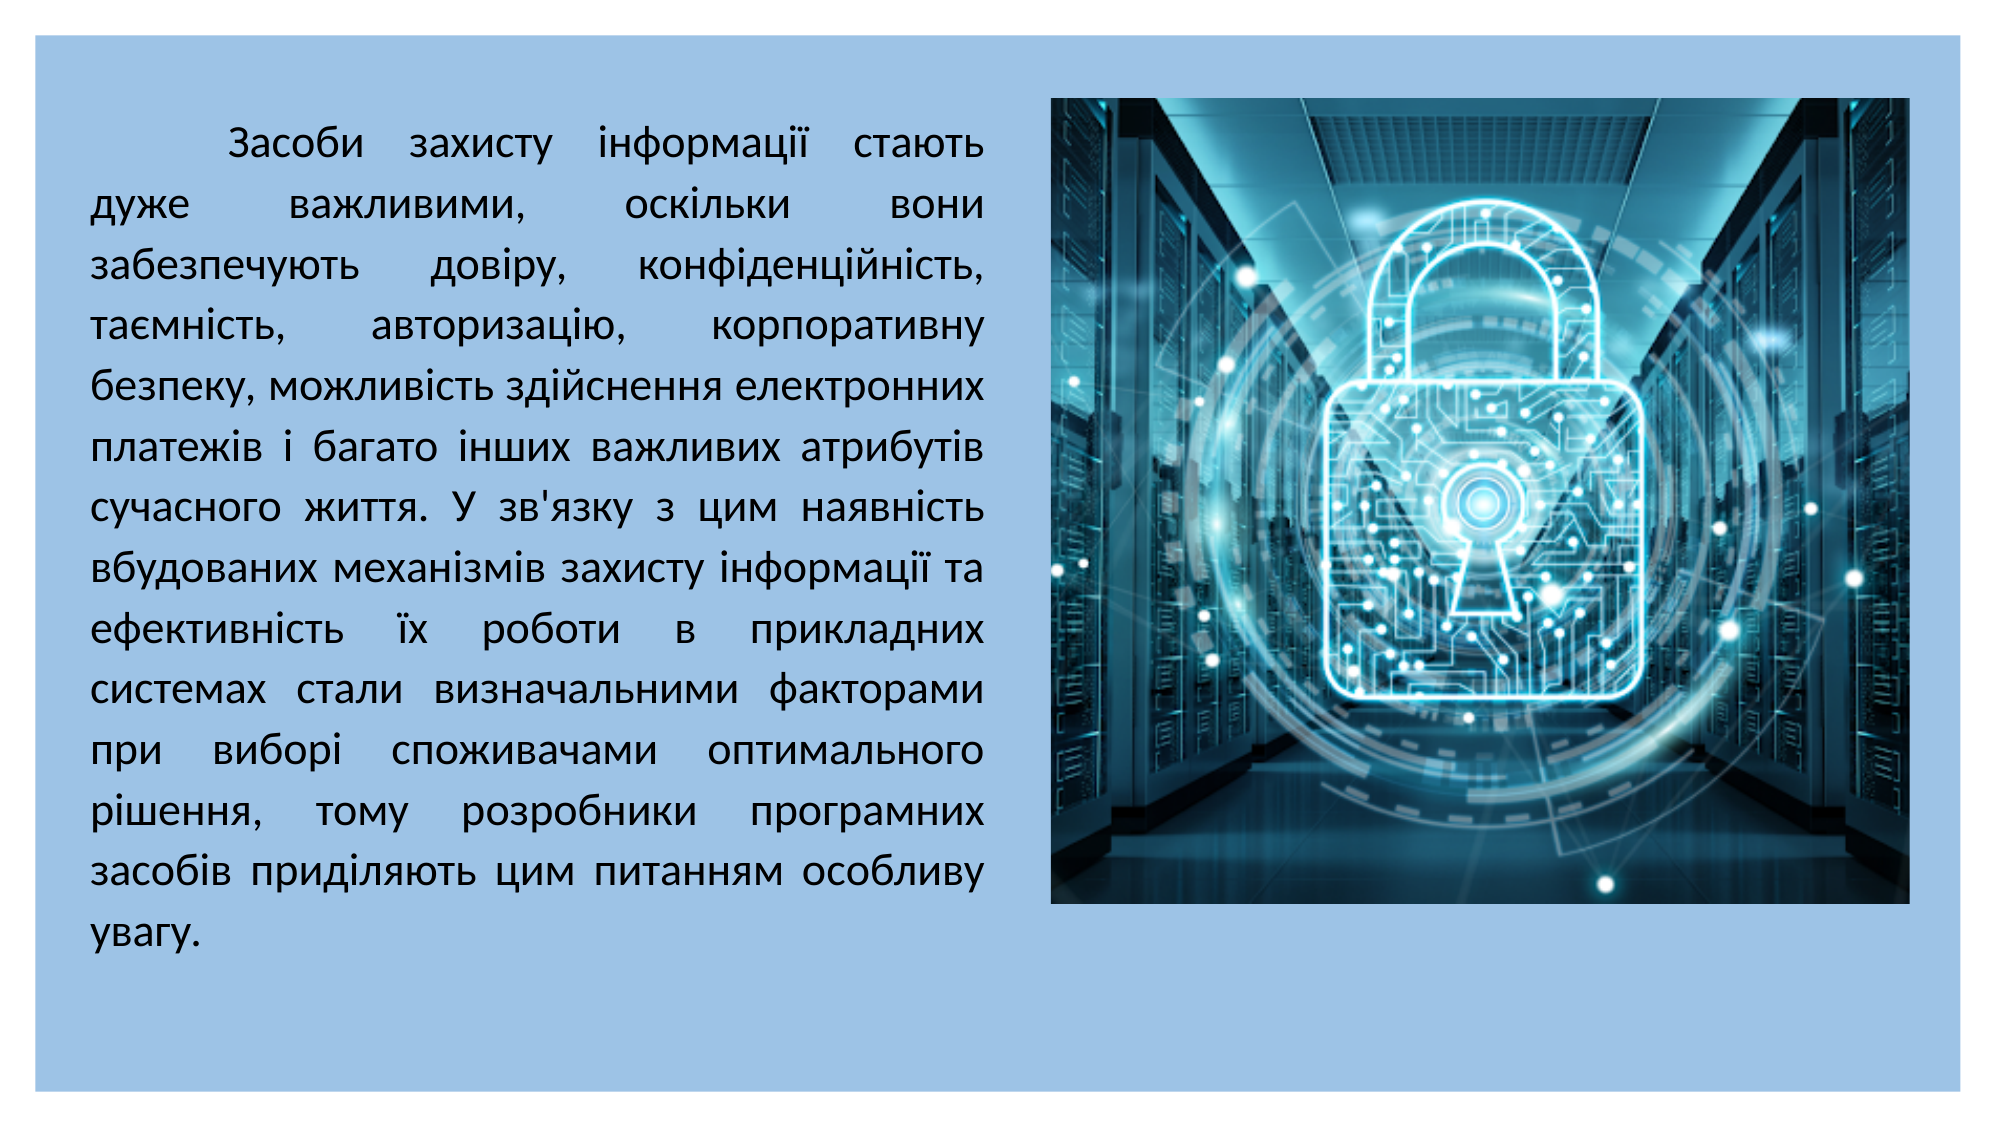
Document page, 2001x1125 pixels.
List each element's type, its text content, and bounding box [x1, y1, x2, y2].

text_box [34, 34, 1961, 1093]
picture [1050, 98, 1910, 904]
list Засоби захисту інформації стають дуже важливими, оскільки вони забезпечують довіру, конфіденційність, таємність, авторизацію, корпоративну безпеку, можливість здійснення електронних платежів і багато інших важливих атрибутів сучасного життя. У зв'язку з цим наявність вбудованих механізмів захисту інформації та ефективність їх роботи в прикладних системах стали визначальними факторами при виборі споживачами оптимального рішення, тому розробники програмних засобів приділяють цим питанням особливу увагу. [75, 98, 1000, 1029]
